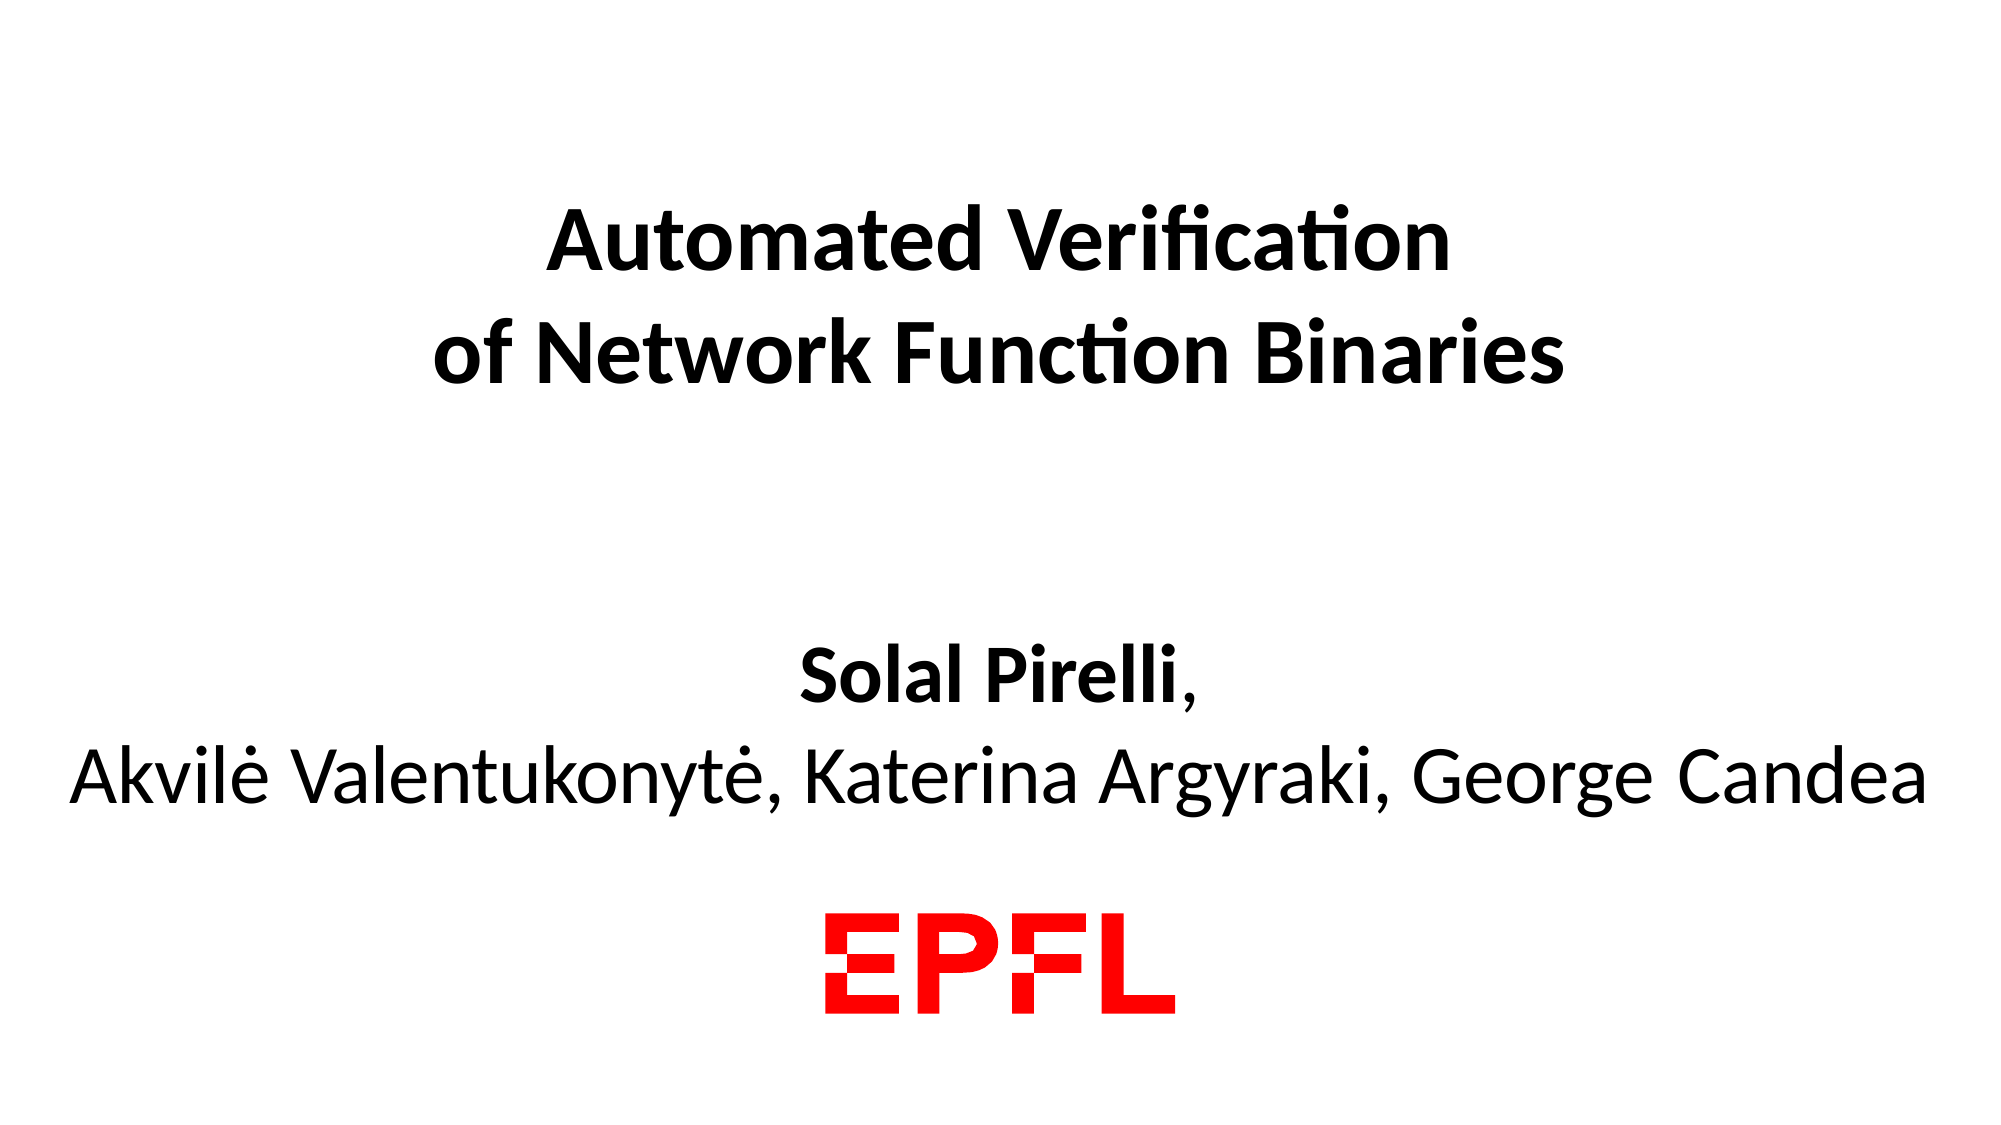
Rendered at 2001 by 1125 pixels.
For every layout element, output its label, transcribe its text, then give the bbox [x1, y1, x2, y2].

title Automated Verification of Network Function Binaries [124, 174, 1876, 402]
text_box [1012, 913, 1086, 1014]
text_box [917, 913, 999, 1014]
text_box Solal Pirelli, Akvilė Valentukonytė, Katerina Argyraki, George Candea [56, 617, 1943, 820]
text_box [825, 913, 899, 1014]
text_box [1101, 913, 1176, 1014]
